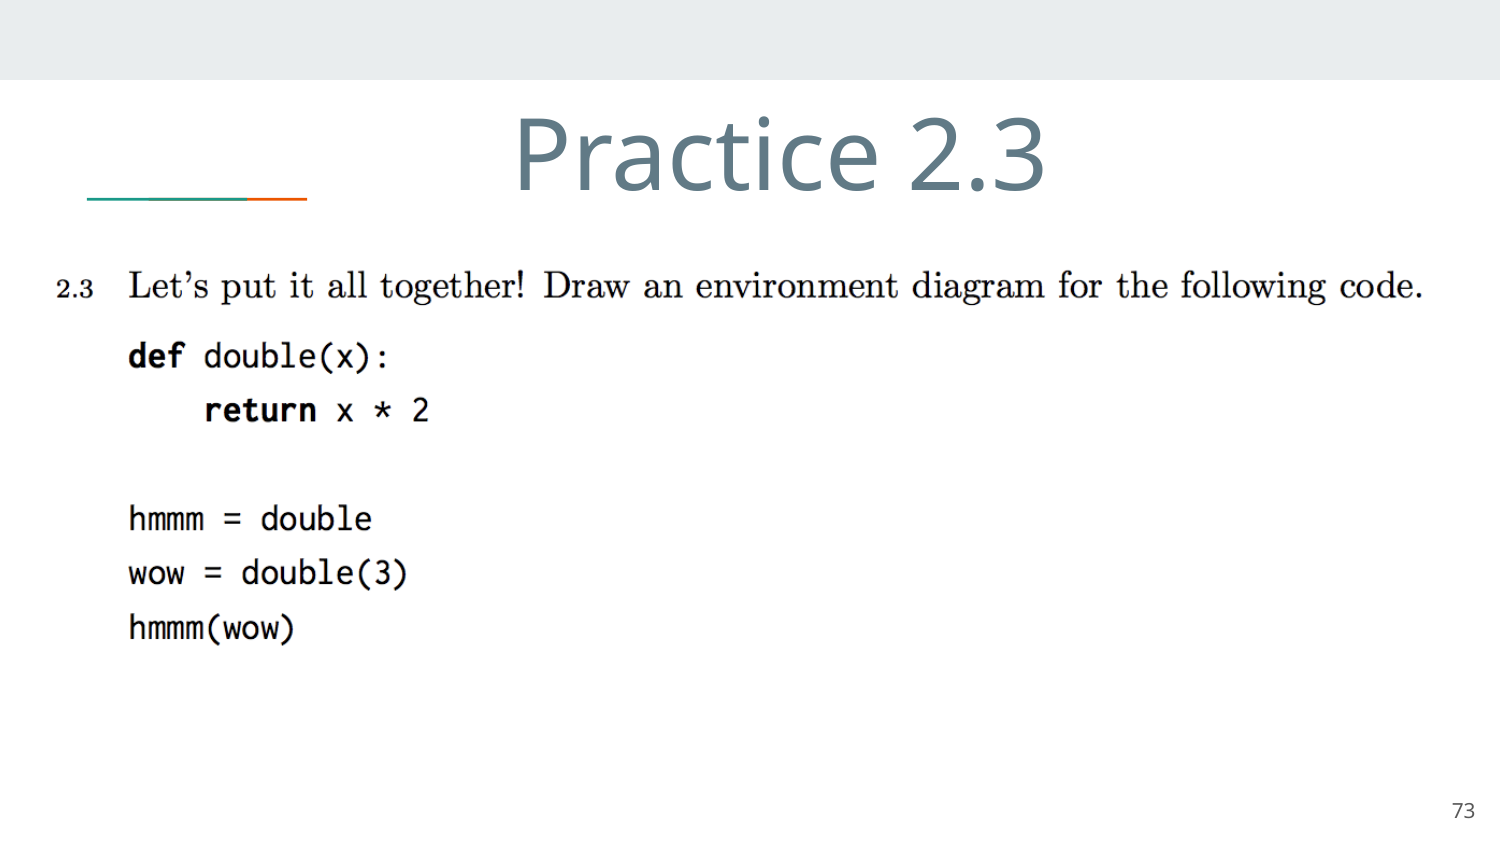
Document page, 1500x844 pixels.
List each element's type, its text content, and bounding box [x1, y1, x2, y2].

picture [24, 262, 1476, 680]
title Practice 2.3 [496, 75, 1500, 181]
slide_number 73 [1400, 779, 1491, 844]
